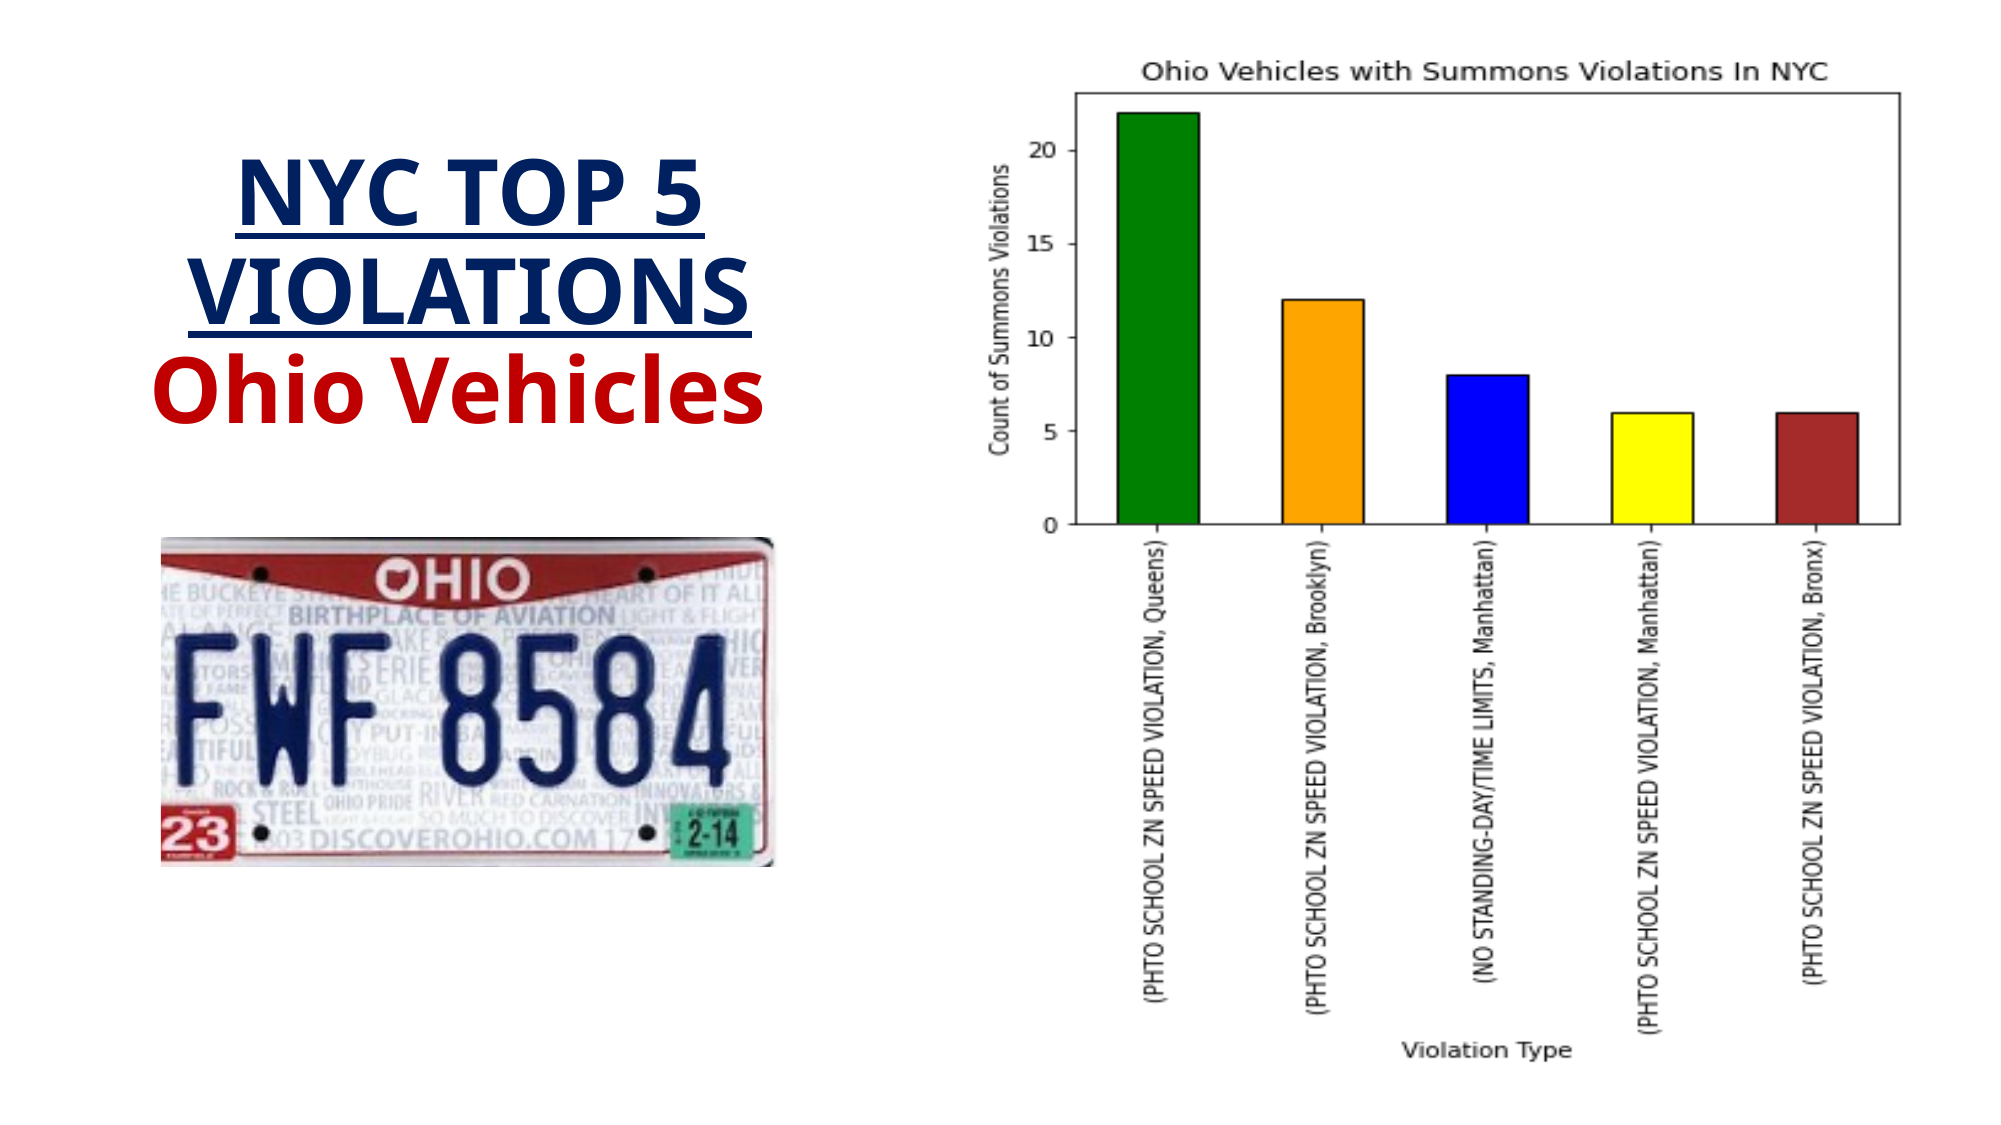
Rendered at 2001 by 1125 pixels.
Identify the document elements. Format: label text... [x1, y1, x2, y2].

title NYC TOP 5 VIOLATIONS Ohio Vehicles [37, 122, 901, 468]
picture [901, 51, 2000, 1088]
picture [160, 537, 779, 867]
